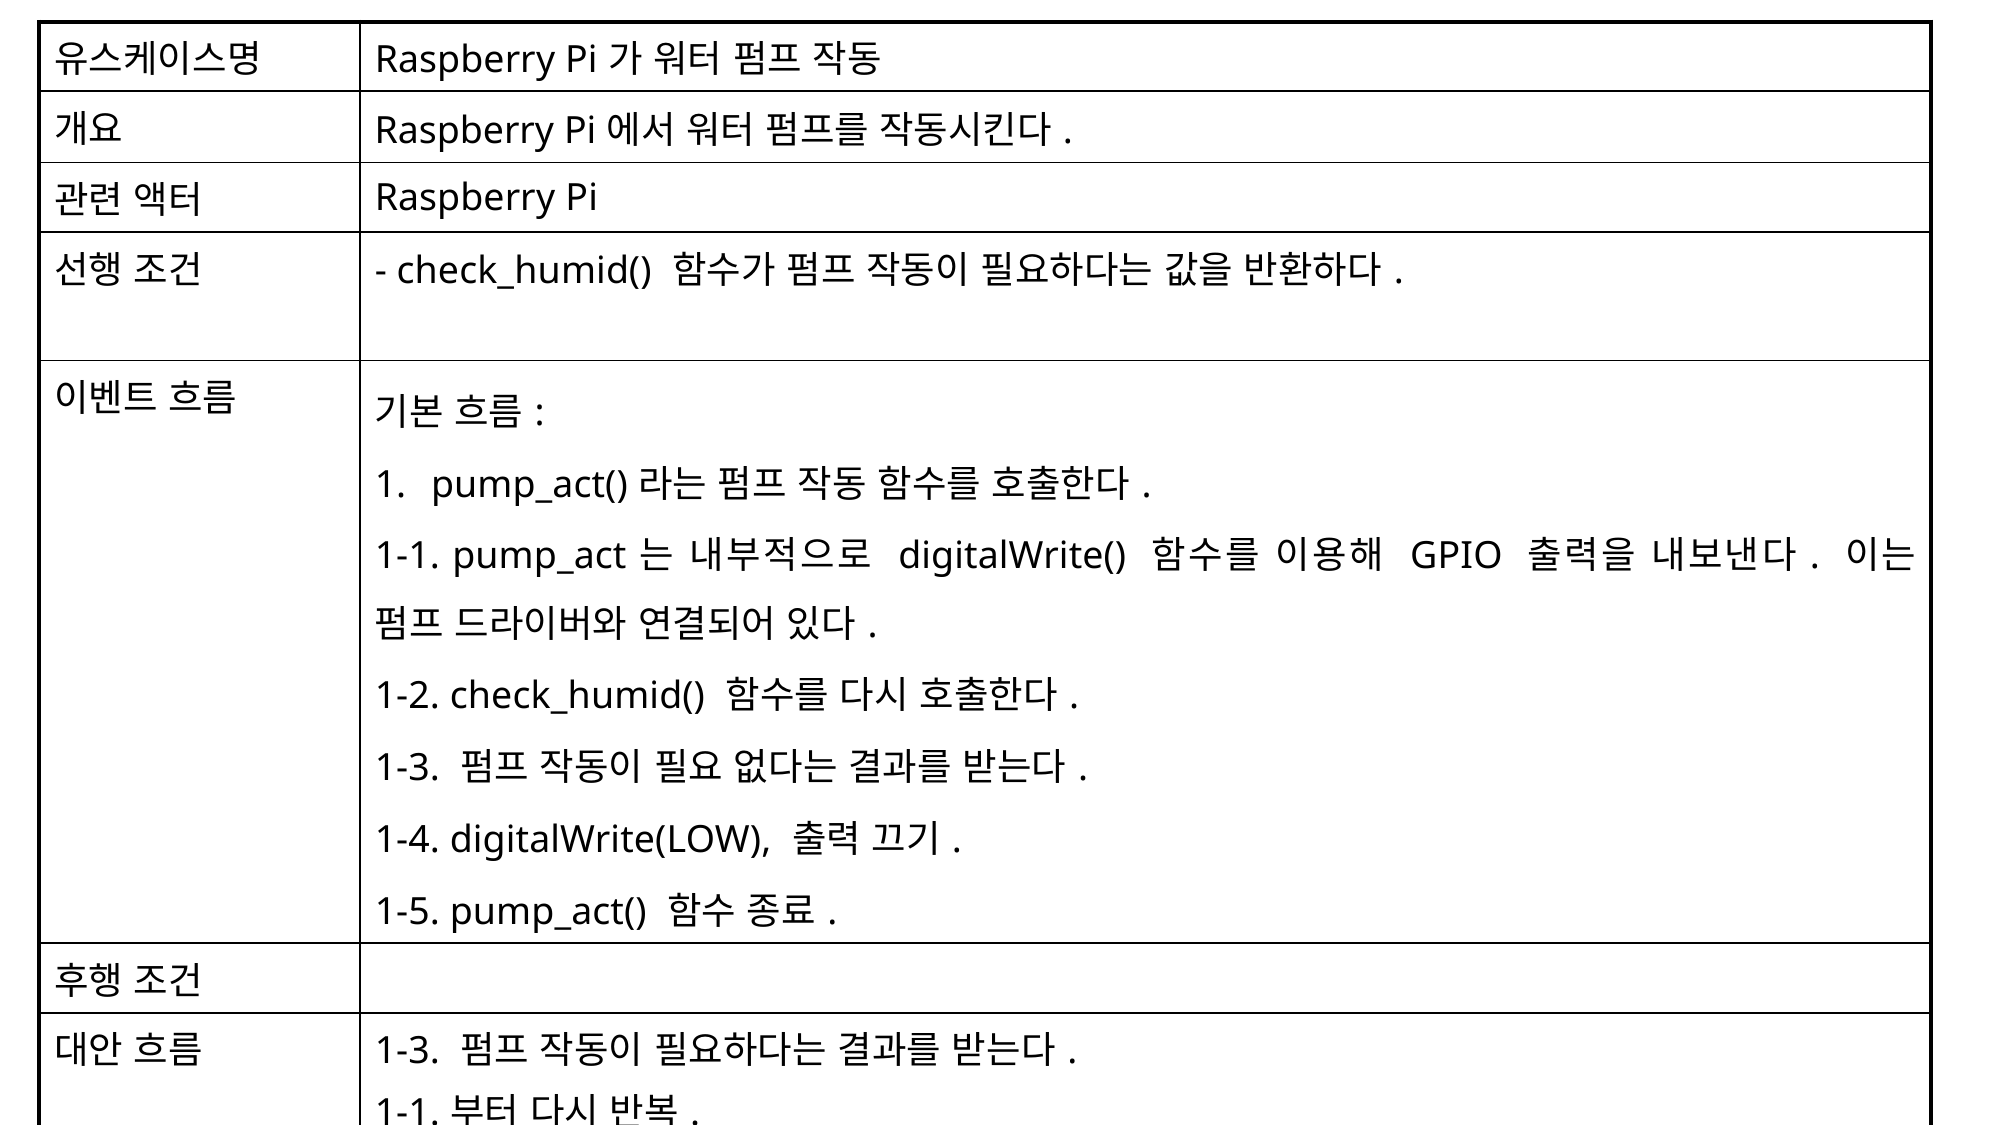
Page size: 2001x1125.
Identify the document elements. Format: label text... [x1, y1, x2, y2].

table_cell 기본 흐름: pump_act()라는 펌프 작동 함수를 호출한다. 1-1. pump_act는 내부적으로 digitalWrite() 함수를 이용해 GPIO 출력을 내보낸다. 이는 펌프 드라이버와 연결되어 있다. 1-2. check_humid() 함수를 다시 호출한다. 1-3. 펌프 작동이 필요 없다는 결과를 받는다. 1-4. digitalWrite(LOW), 출력 끄기. 1-5. pump_act() 함수 종료. [361, 361, 1929, 942]
table_cell 개요 [41, 92, 359, 162]
table_cell 후행 조건 [41, 944, 359, 1012]
table_cell 이벤트 흐름 [41, 361, 359, 942]
table_cell 선행 조건 [41, 233, 359, 360]
table_cell 대안 흐름 [41, 1014, 359, 1125]
table_cell [361, 944, 1929, 1012]
table_cell - check_humid() 함수가 펌프 작동이 필요하다는 값을 반환하다. [361, 233, 1929, 360]
table_header 유스케이스명 [41, 24, 359, 90]
table_header Raspberry Pi가 워터 펌프 작동 [361, 24, 1929, 90]
table_cell 관련 액터 [41, 163, 359, 231]
table_cell Raspberry Pi [361, 163, 1929, 231]
table_cell 1-3. 펌프 작동이 필요하다는 결과를 받는다. 1-1.부터 다시 반복. [361, 1014, 1929, 1125]
table_cell Raspberry Pi에서 워터 펌프를 작동시킨다. [361, 92, 1929, 162]
